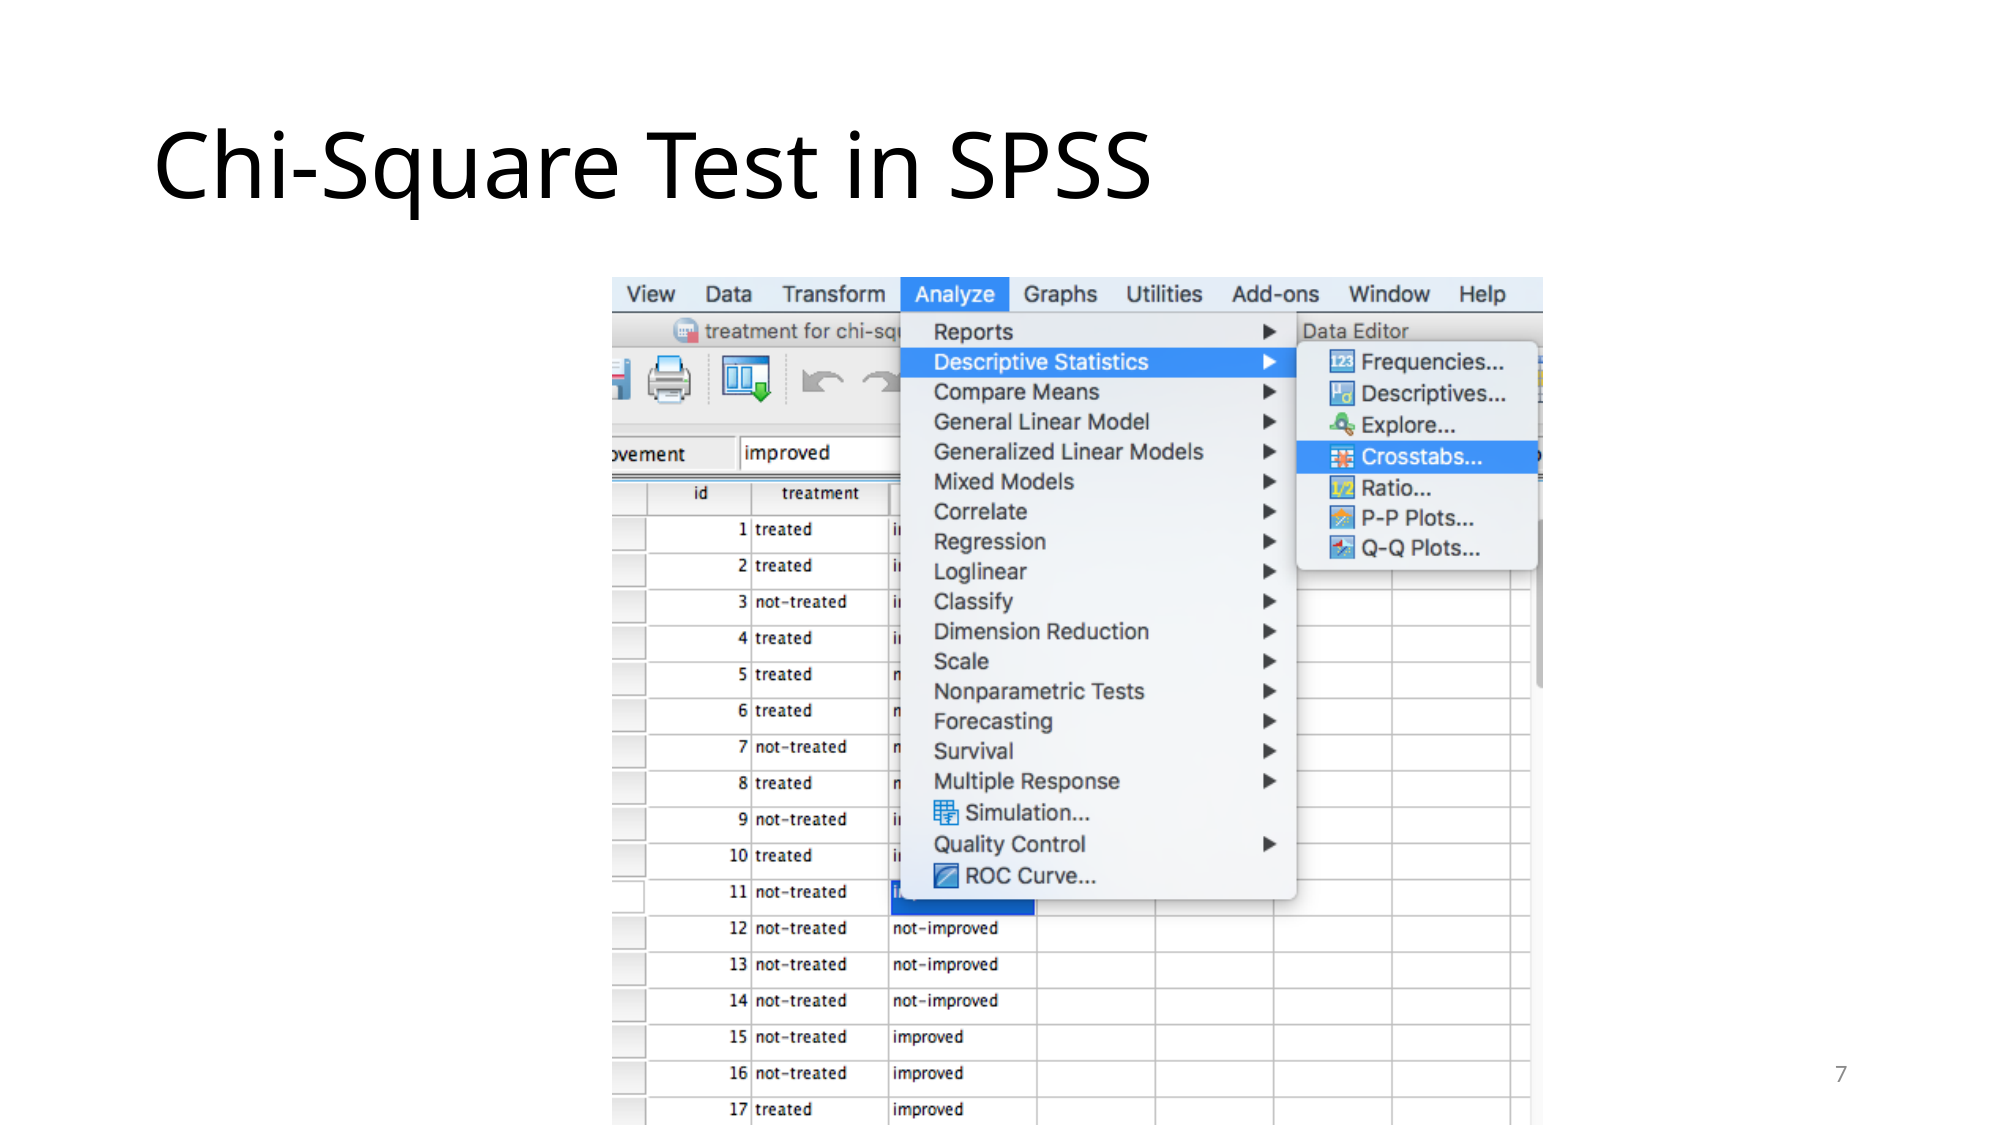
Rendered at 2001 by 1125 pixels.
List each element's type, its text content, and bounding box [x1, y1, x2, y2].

slide_number 7 [1543, 1042, 1863, 1103]
title Chi-Square Test in SPSS [137, 59, 1863, 278]
picture [612, 276, 1543, 1125]
